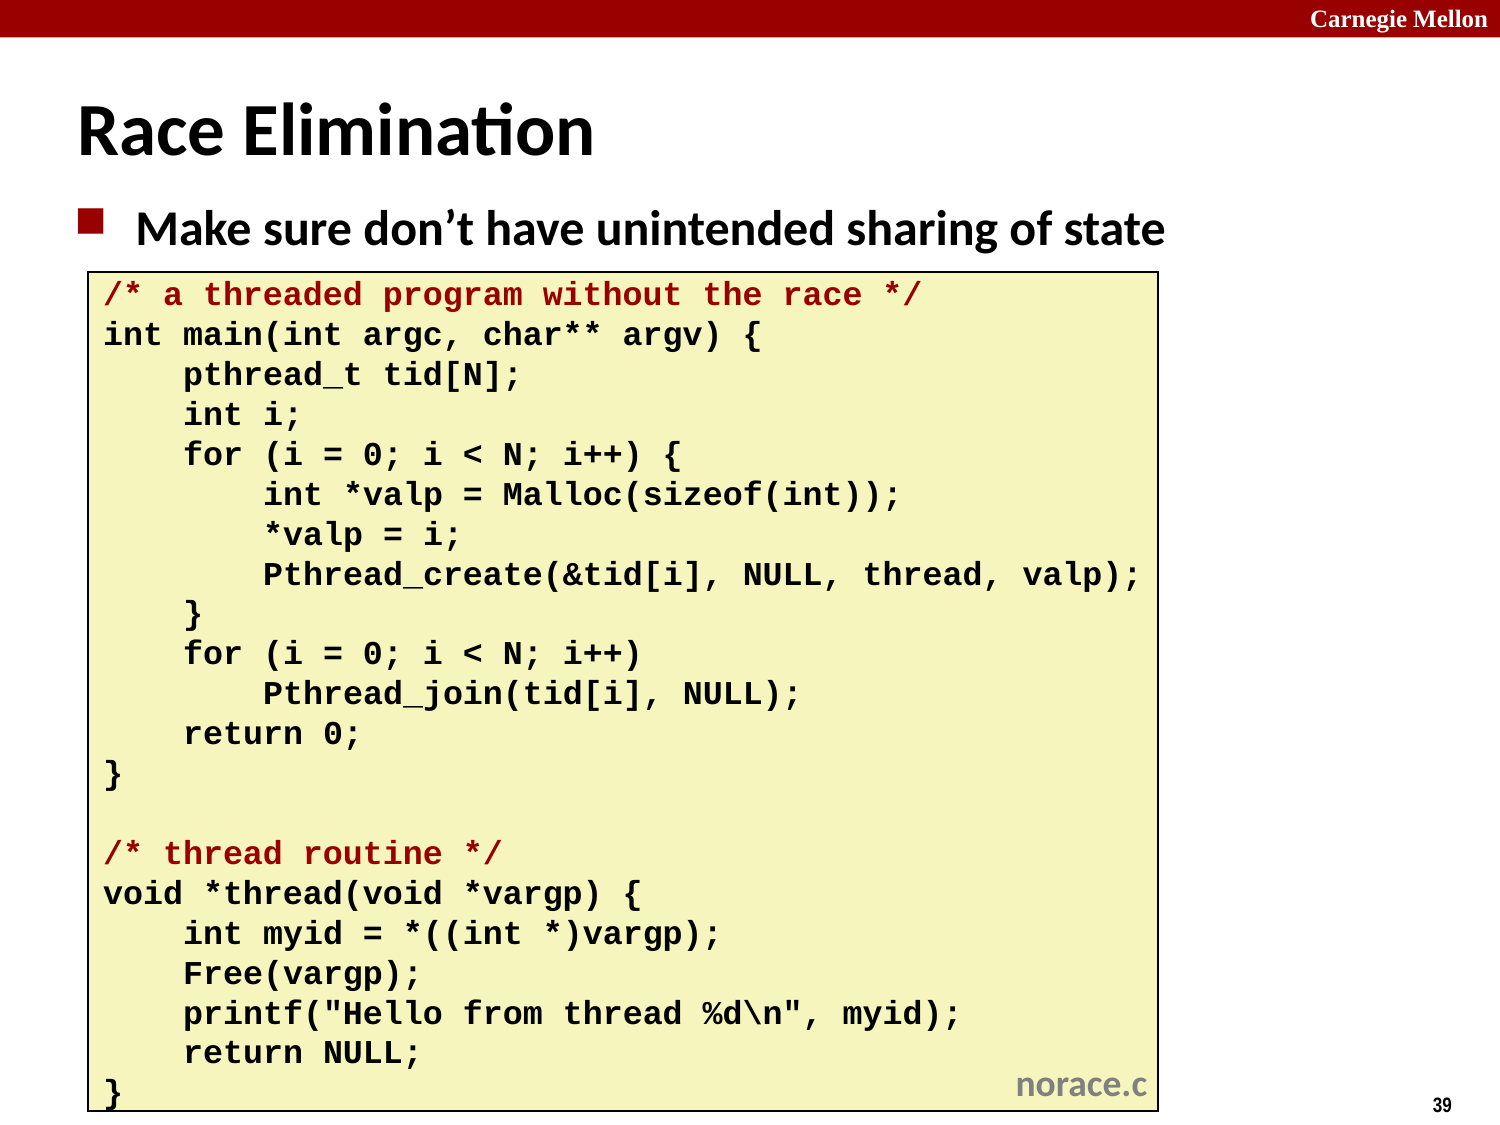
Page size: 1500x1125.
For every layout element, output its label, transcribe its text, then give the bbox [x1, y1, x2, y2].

text_box norace.c [1000, 1051, 1163, 1112]
title Race Elimination [62, 62, 1309, 188]
list Make sure don’t have unintended sharing of state [63, 187, 1413, 288]
text_box /* a threaded program without the race */ int main(int argc, char** argv) { pthread_t tid[N]; int i; for (i = 0; i < N; i++) { int *valp = Malloc(sizeof(int)); *valp = i; Pthread_create(&tid[i], NULL, thread, valp); } for (i = 0; i < N; i++) Pthread_join(tid[i], NULL); return 0; } /* thread routine */ void *thread(void *vargp) { int myid = *((int *)vargp); Free(vargp); printf("Hello from thread %d\n", myid); return NULL; } [88, 272, 1158, 1111]
